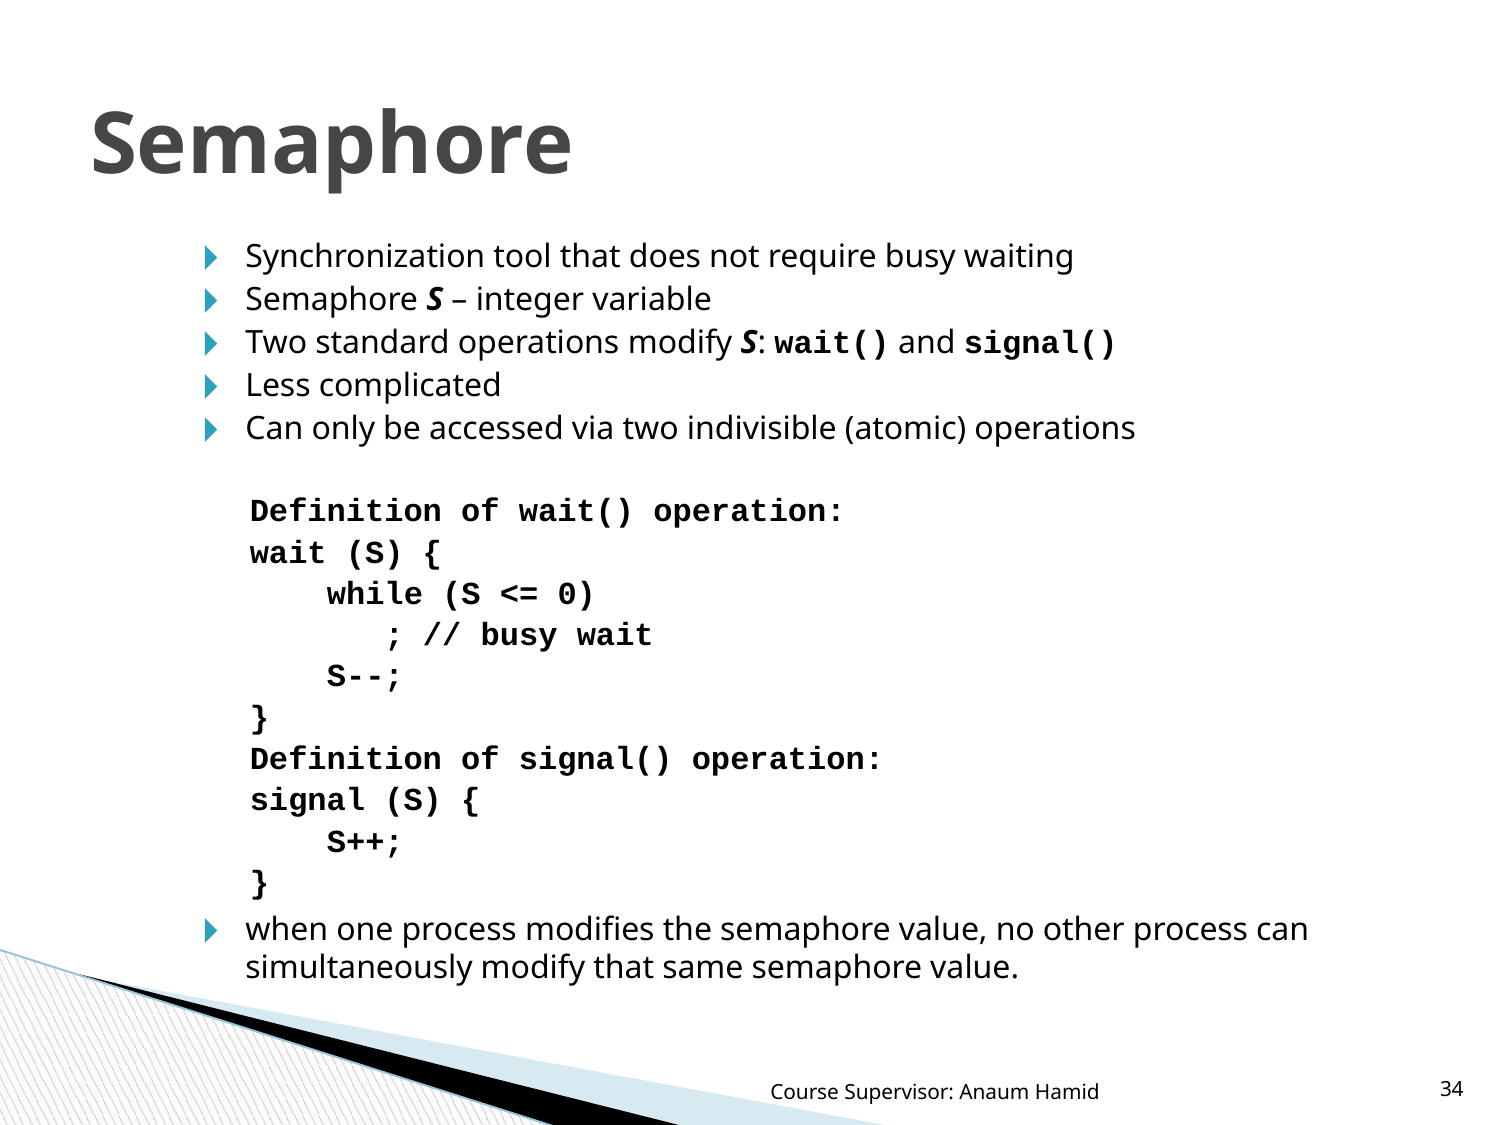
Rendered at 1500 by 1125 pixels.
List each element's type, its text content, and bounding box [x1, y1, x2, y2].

slide_number ‹#› [1418, 1051, 1479, 1112]
list Synchronization tool that does not require busy waiting Semaphore S – integer variable Two standard operations modify S: wait() and signal() Less complicated Can only be accessed via two indivisible (atomic) operations Definition of wait() operation: wait (S) { while (S <= 0) ; // busy wait S--; } Definition of signal() operation: signal (S) { S++; } when one process modifies the semaphore value, no other process can simultaneously modify that same semaphore value. [170, 232, 1436, 999]
footer Course Supervisor: Anaum Hamid [718, 1051, 1115, 1112]
title Semaphore [75, 45, 1425, 233]
